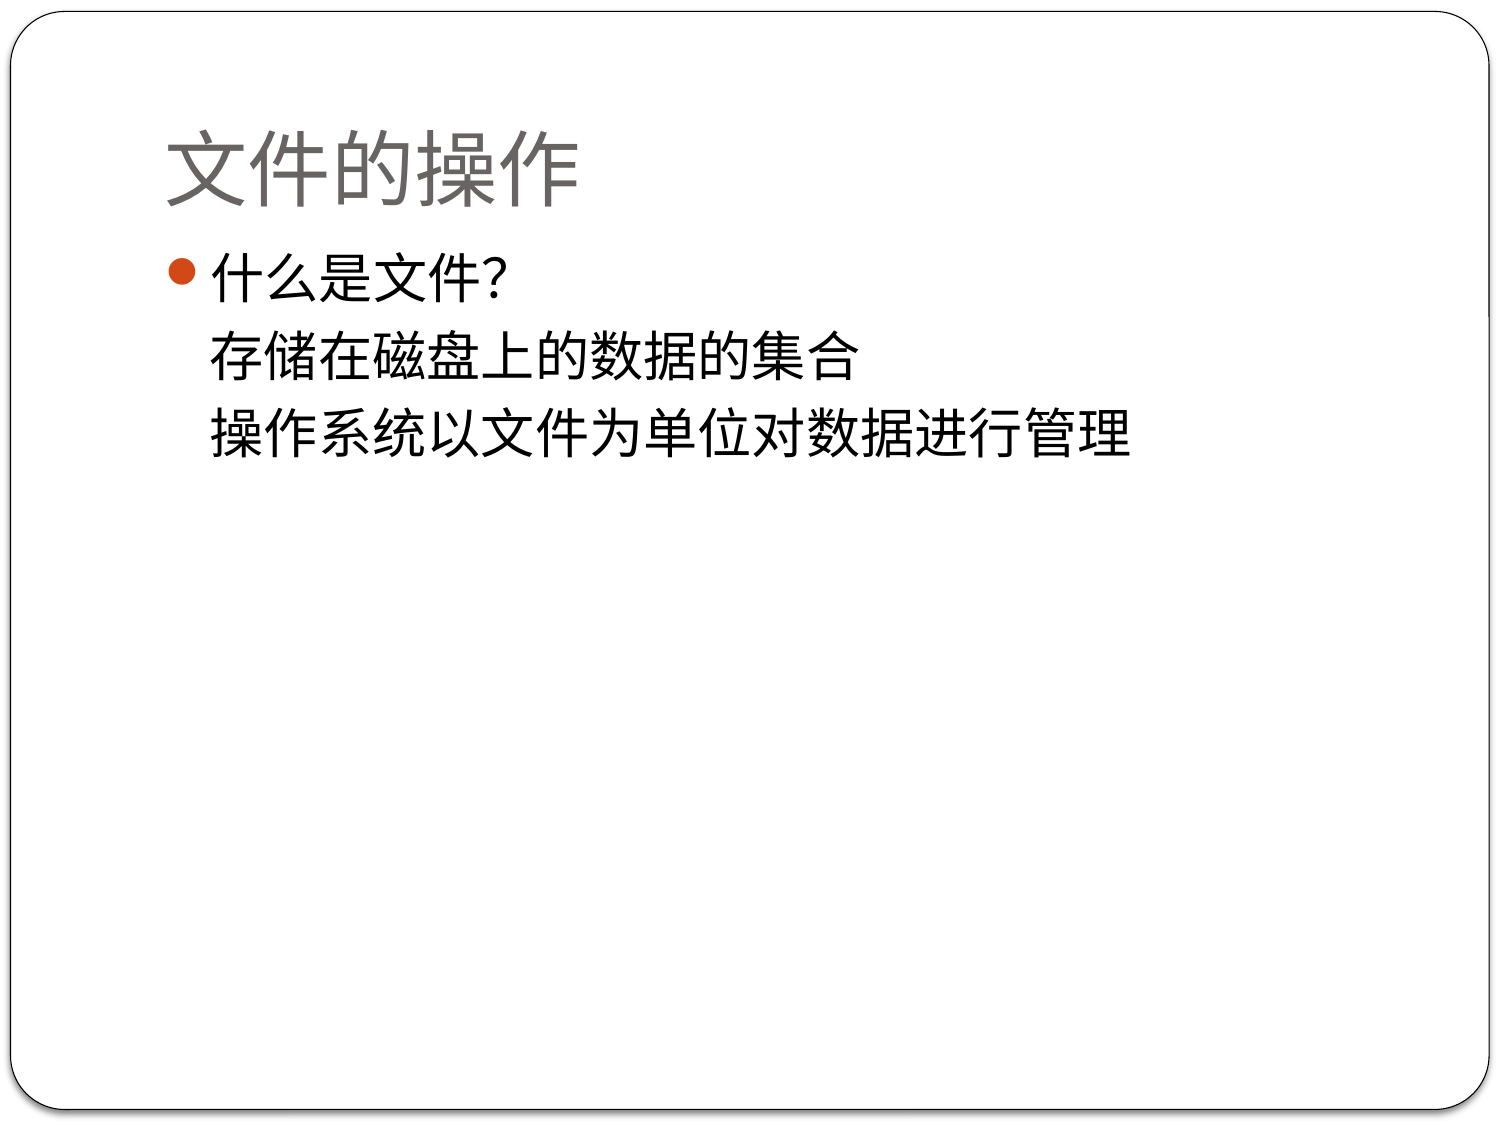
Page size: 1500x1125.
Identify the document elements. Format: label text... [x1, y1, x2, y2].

title 文件的操作 [150, 45, 1425, 233]
list 什么是文件？ 存储在磁盘上的数据的集合 操作系统以文件为单位对数据进行管理 [150, 237, 1425, 988]
